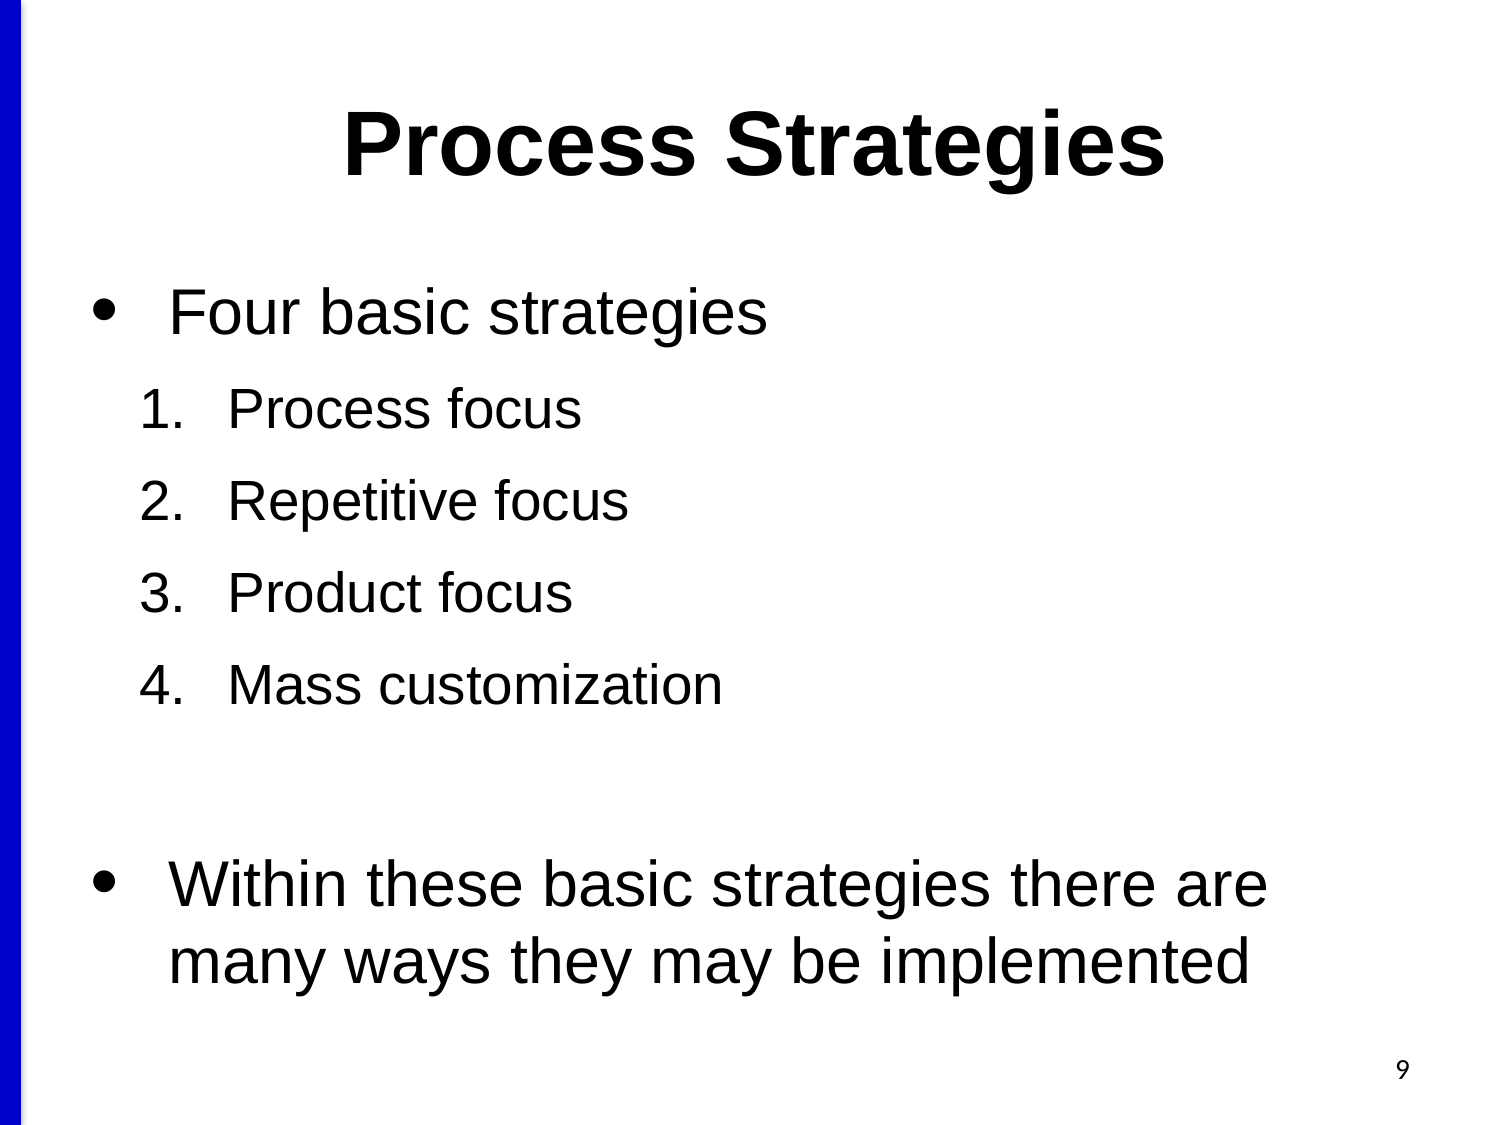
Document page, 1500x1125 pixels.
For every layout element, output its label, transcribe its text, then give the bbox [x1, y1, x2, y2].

title Process Strategies [10, 45, 1500, 233]
list Four basic strategies Process focus Repetitive focus Product focus Mass customization Within these basic strategies there are many ways they may be implemented [75, 262, 1425, 1005]
slide_number 9 [1074, 1042, 1425, 1103]
